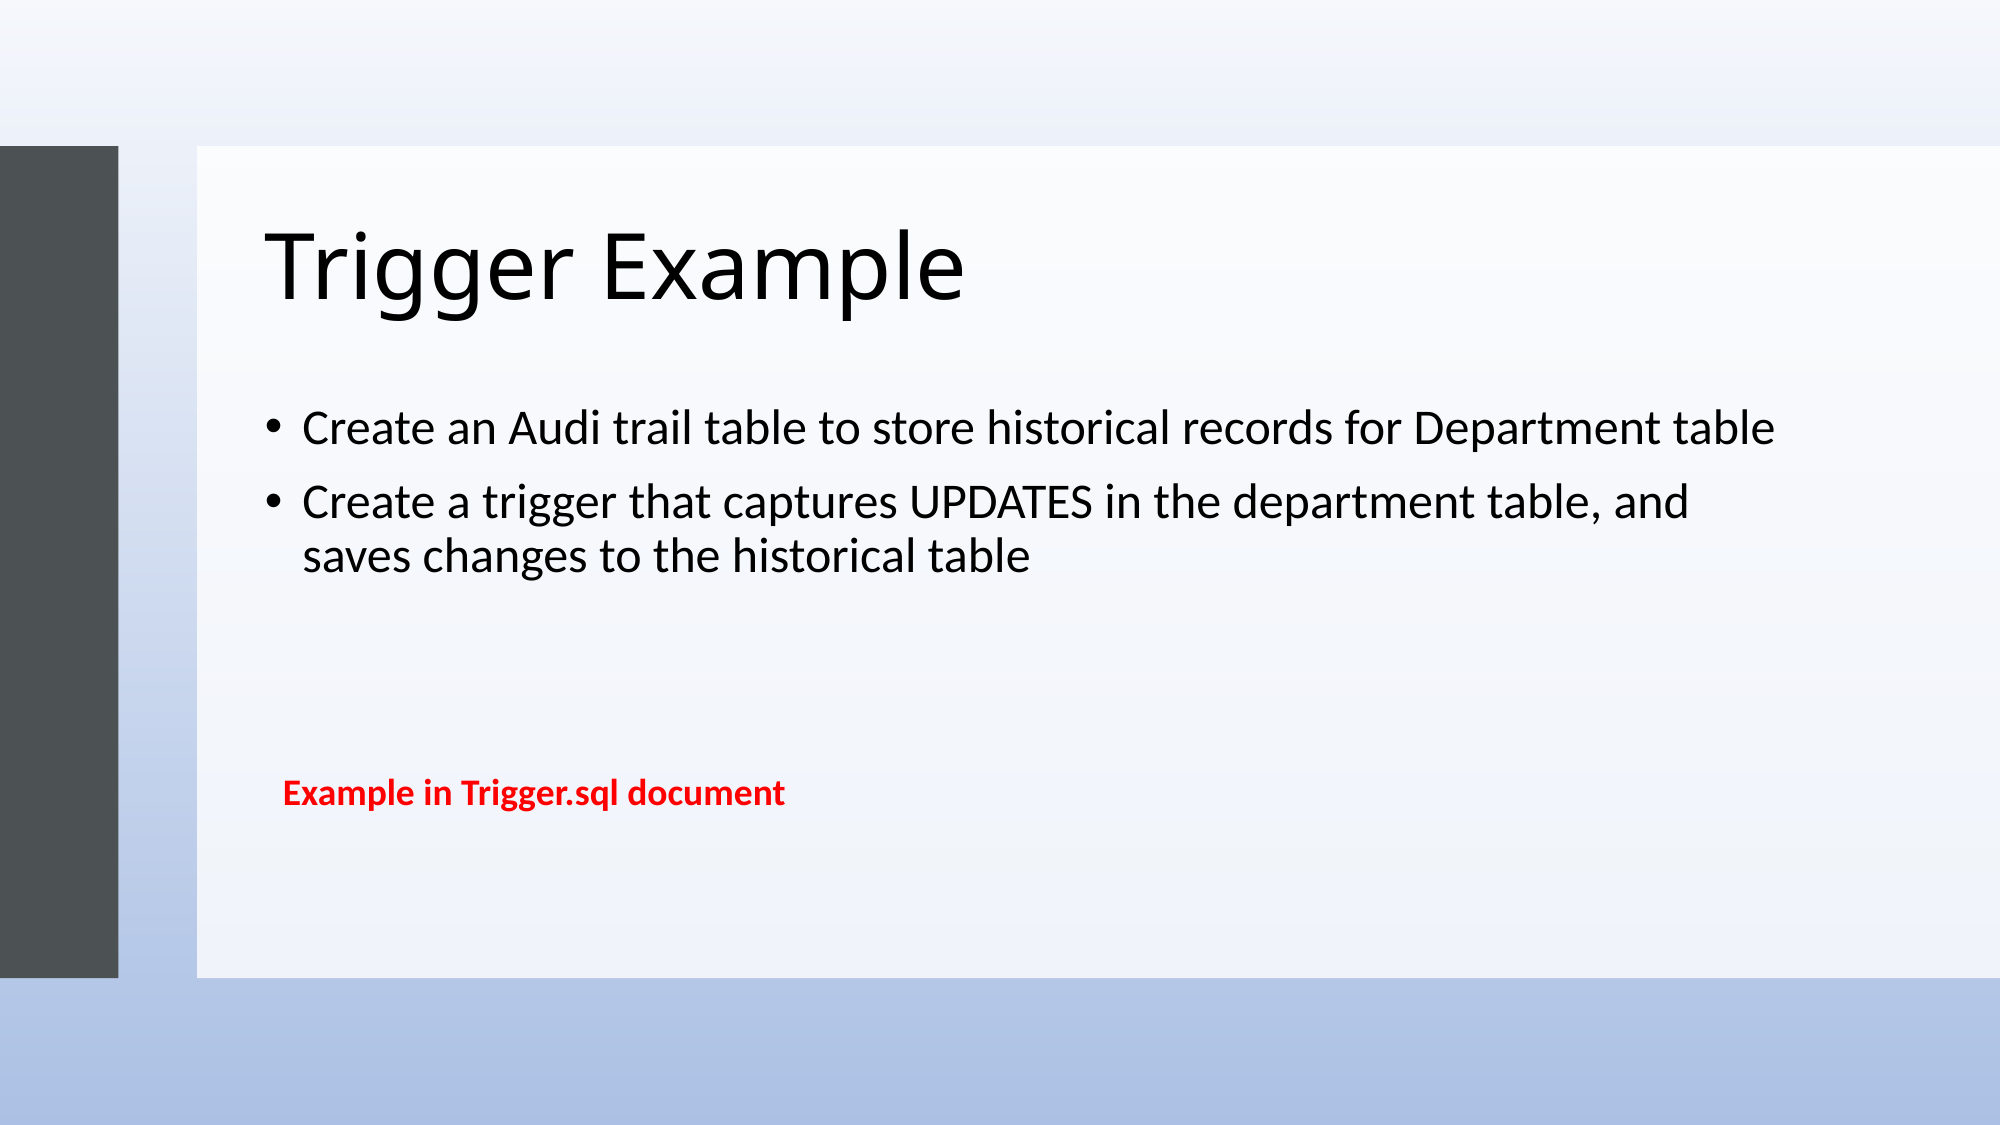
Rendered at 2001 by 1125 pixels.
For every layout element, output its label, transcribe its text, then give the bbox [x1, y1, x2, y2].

text_box [0, 145, 119, 979]
title Trigger Example [249, 172, 1803, 368]
text_box [0, 0, 2000, 1125]
text_box [196, 145, 2000, 979]
text_box Example in Trigger.sql document [268, 760, 924, 821]
list Create an Audi trail table to store historical records for Department table Create a trigger that captures UPDATES in the department table, and saves changes to the historical table [249, 393, 1803, 952]
